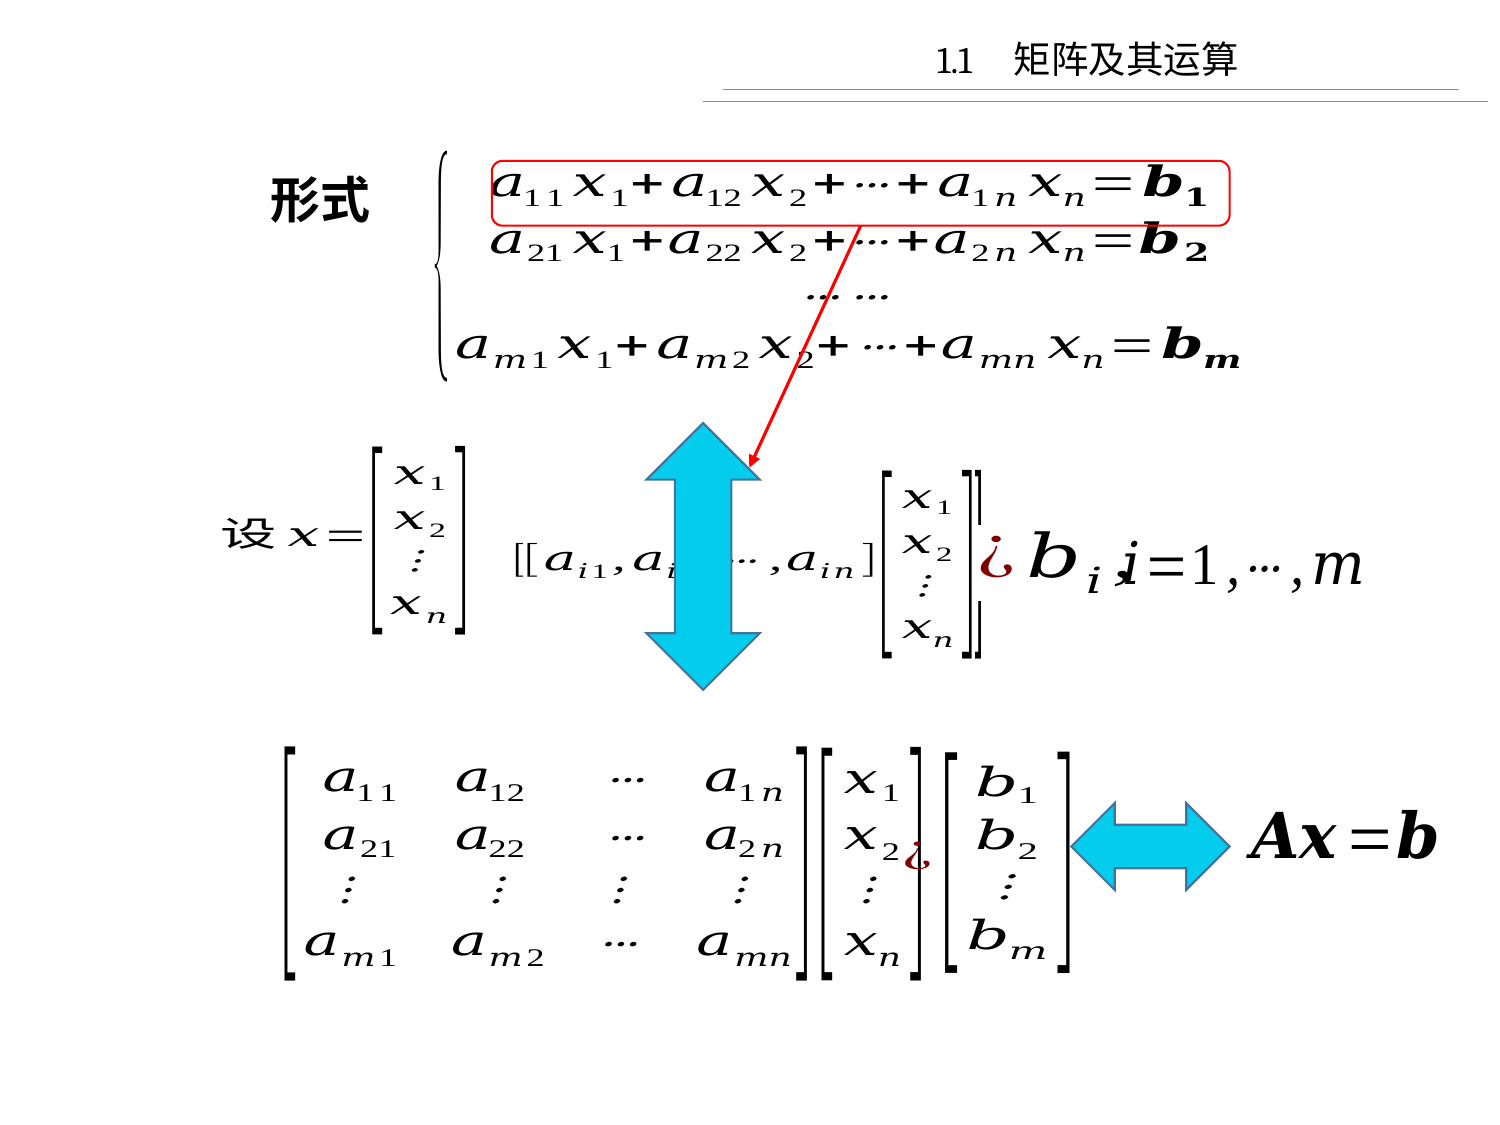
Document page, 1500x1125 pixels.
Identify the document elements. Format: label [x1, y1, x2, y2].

text_box [1069, 800, 1232, 893]
text_box [749, 225, 861, 468]
text_box [703, 28, 1489, 102]
text_box [490, 159, 1231, 227]
text_box [644, 421, 763, 692]
